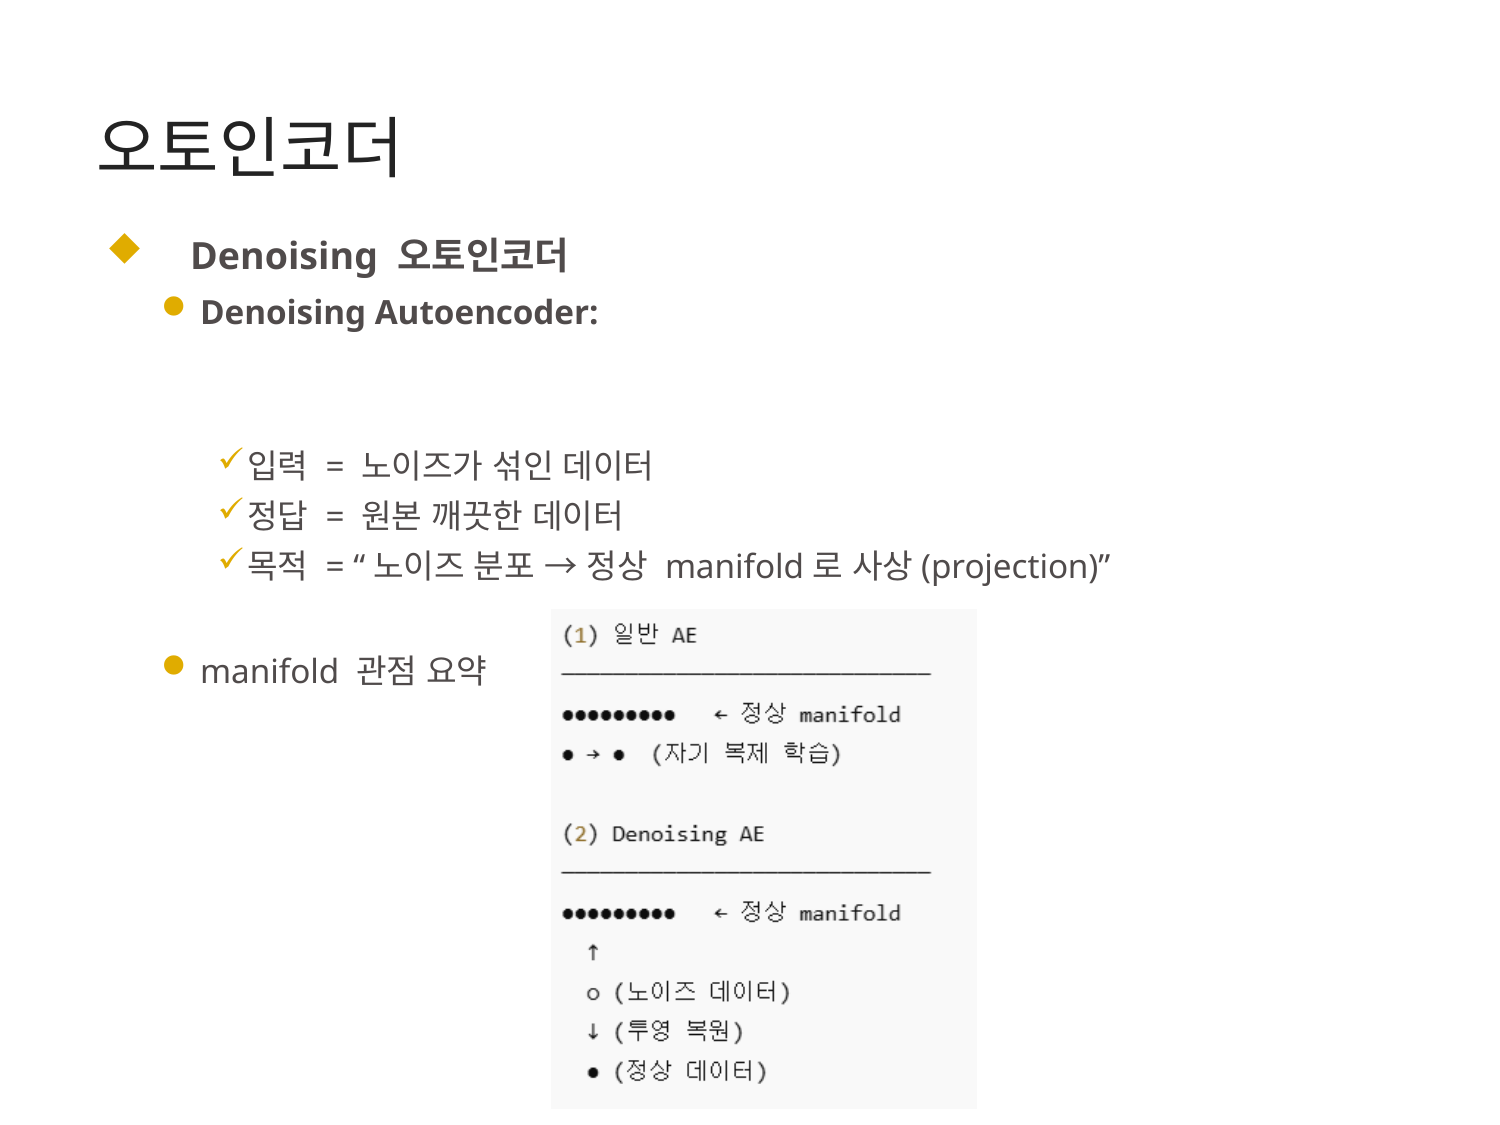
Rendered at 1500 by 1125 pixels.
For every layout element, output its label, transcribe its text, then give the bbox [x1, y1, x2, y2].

title 오토인코더 [81, 61, 1412, 193]
picture [551, 609, 978, 1109]
